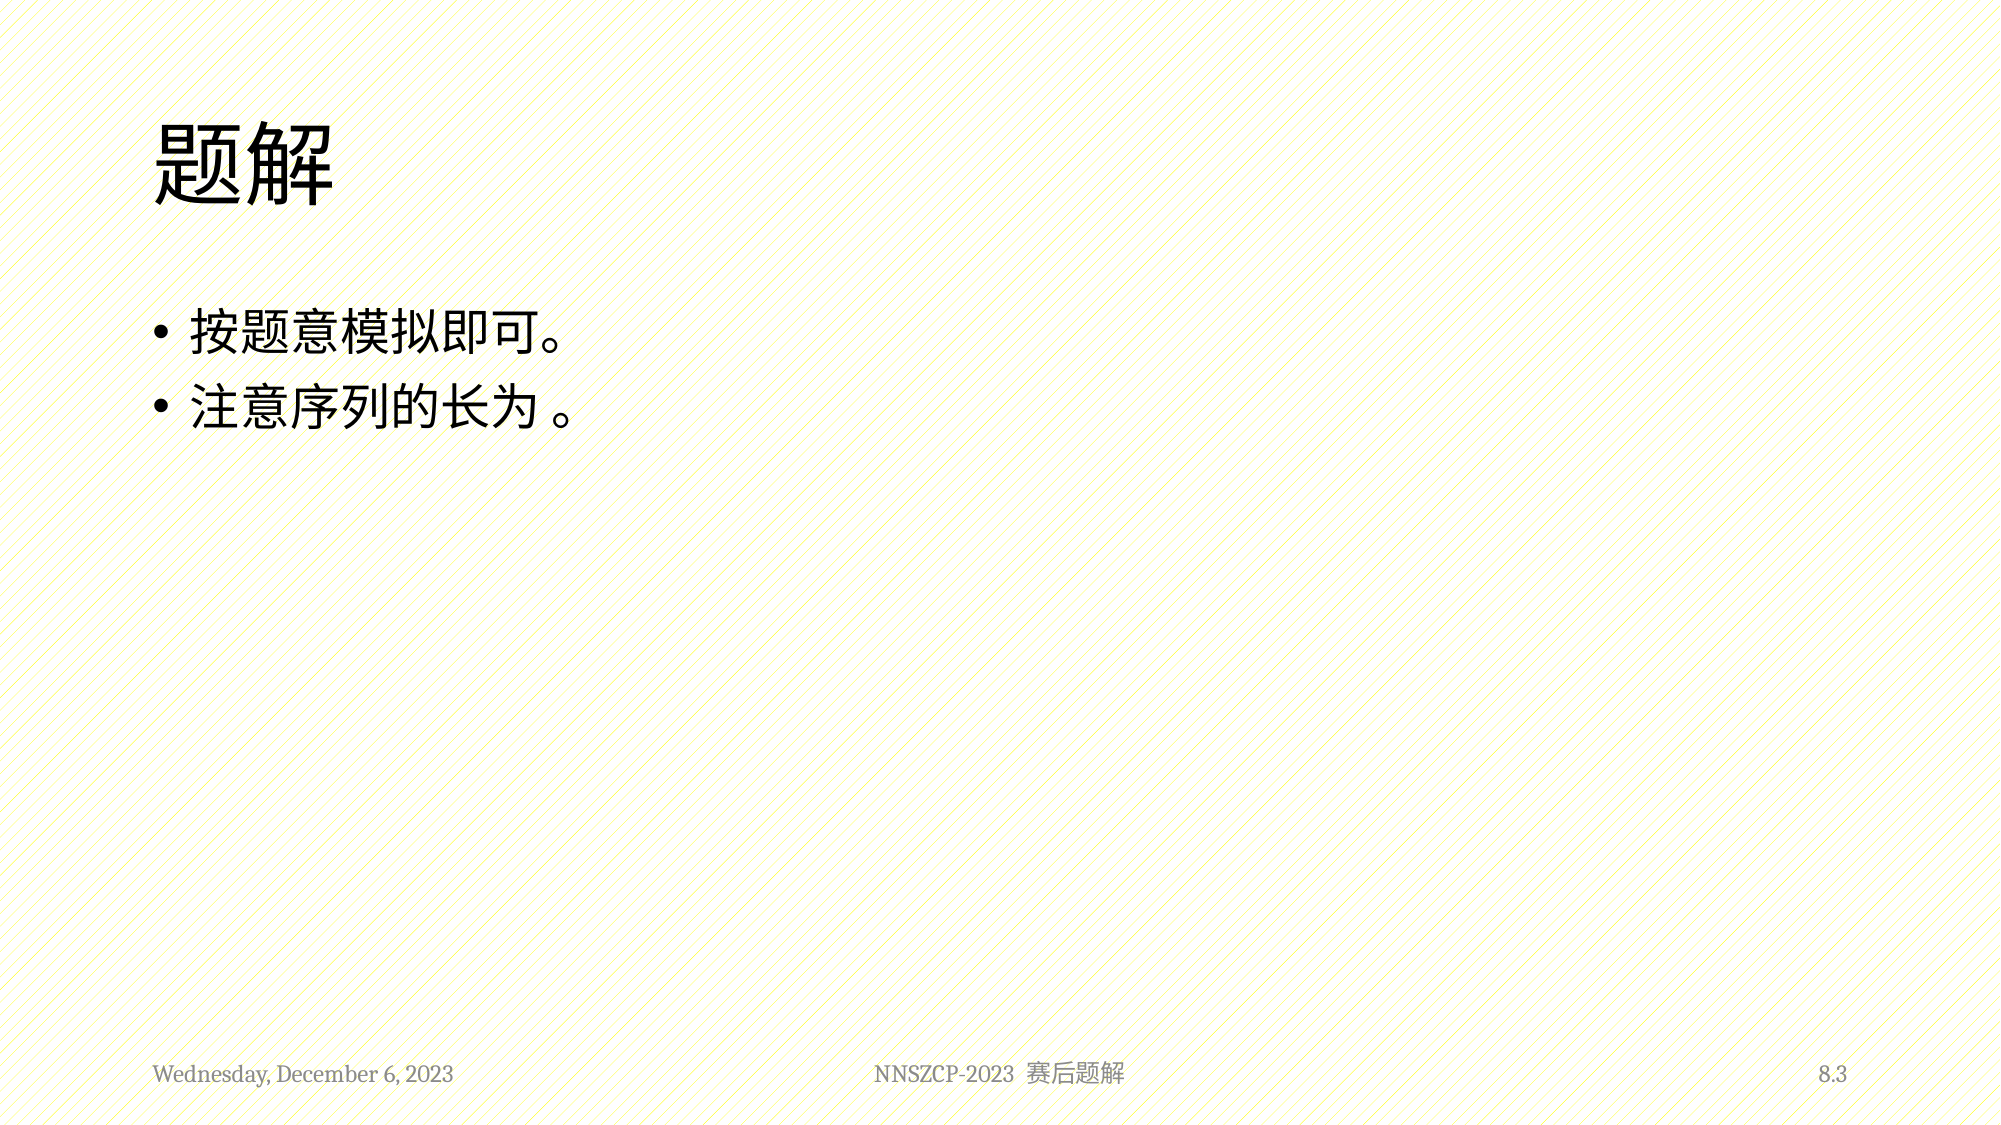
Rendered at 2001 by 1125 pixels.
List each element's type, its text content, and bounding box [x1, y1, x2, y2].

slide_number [137, 1042, 588, 1103]
title 题解 [137, 59, 1863, 278]
slide_number 8.3 [1412, 1042, 1863, 1103]
footer NNSZCP-2023 赛后题解 [662, 1042, 1338, 1103]
